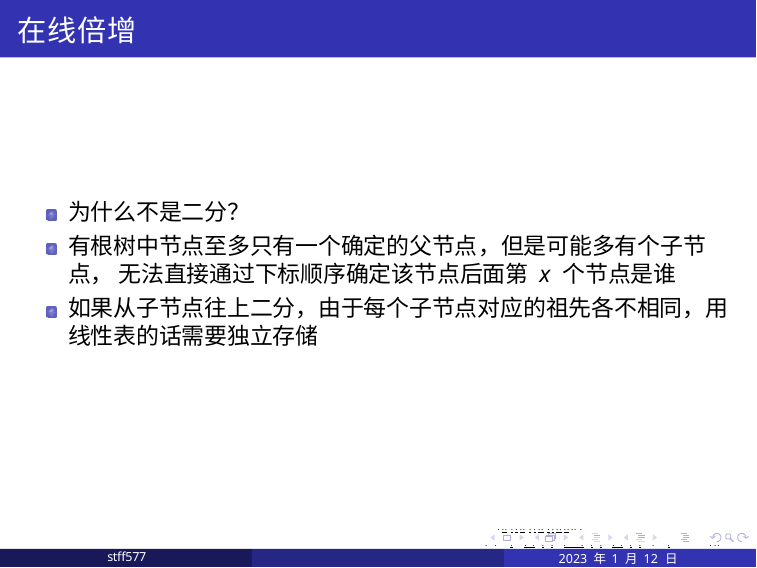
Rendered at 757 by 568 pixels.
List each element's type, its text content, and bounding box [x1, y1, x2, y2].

title 在线倍增 [15, 9, 140, 108]
text_box [0, 0, 756, 58]
text_box [46, 306, 57, 318]
text_box [46, 243, 57, 255]
footer stff577 [105, 544, 147, 568]
text_box . . . . . . . . . . . . . . . . . . . . . . . . . . . . . . . . . . . . . . . . 2023 年 1 月 12 日 8 / 11 [482, 518, 754, 568]
text_box [0, 548, 105, 567]
text_box [46, 209, 57, 221]
text_box [147, 548, 251, 567]
text_box 为什么不是二分？ 有根树中节点至多只有一个确定的父节点，但是可能多有个子节点， 无法直接通过下标顺序确定该节点后面第 x 个节点是谁 如果从子节点往上二分，由于每个子节点对应的祖先各不相同，用 线性表的话需要独立存储 [66, 188, 752, 350]
text_box [251, 548, 482, 567]
